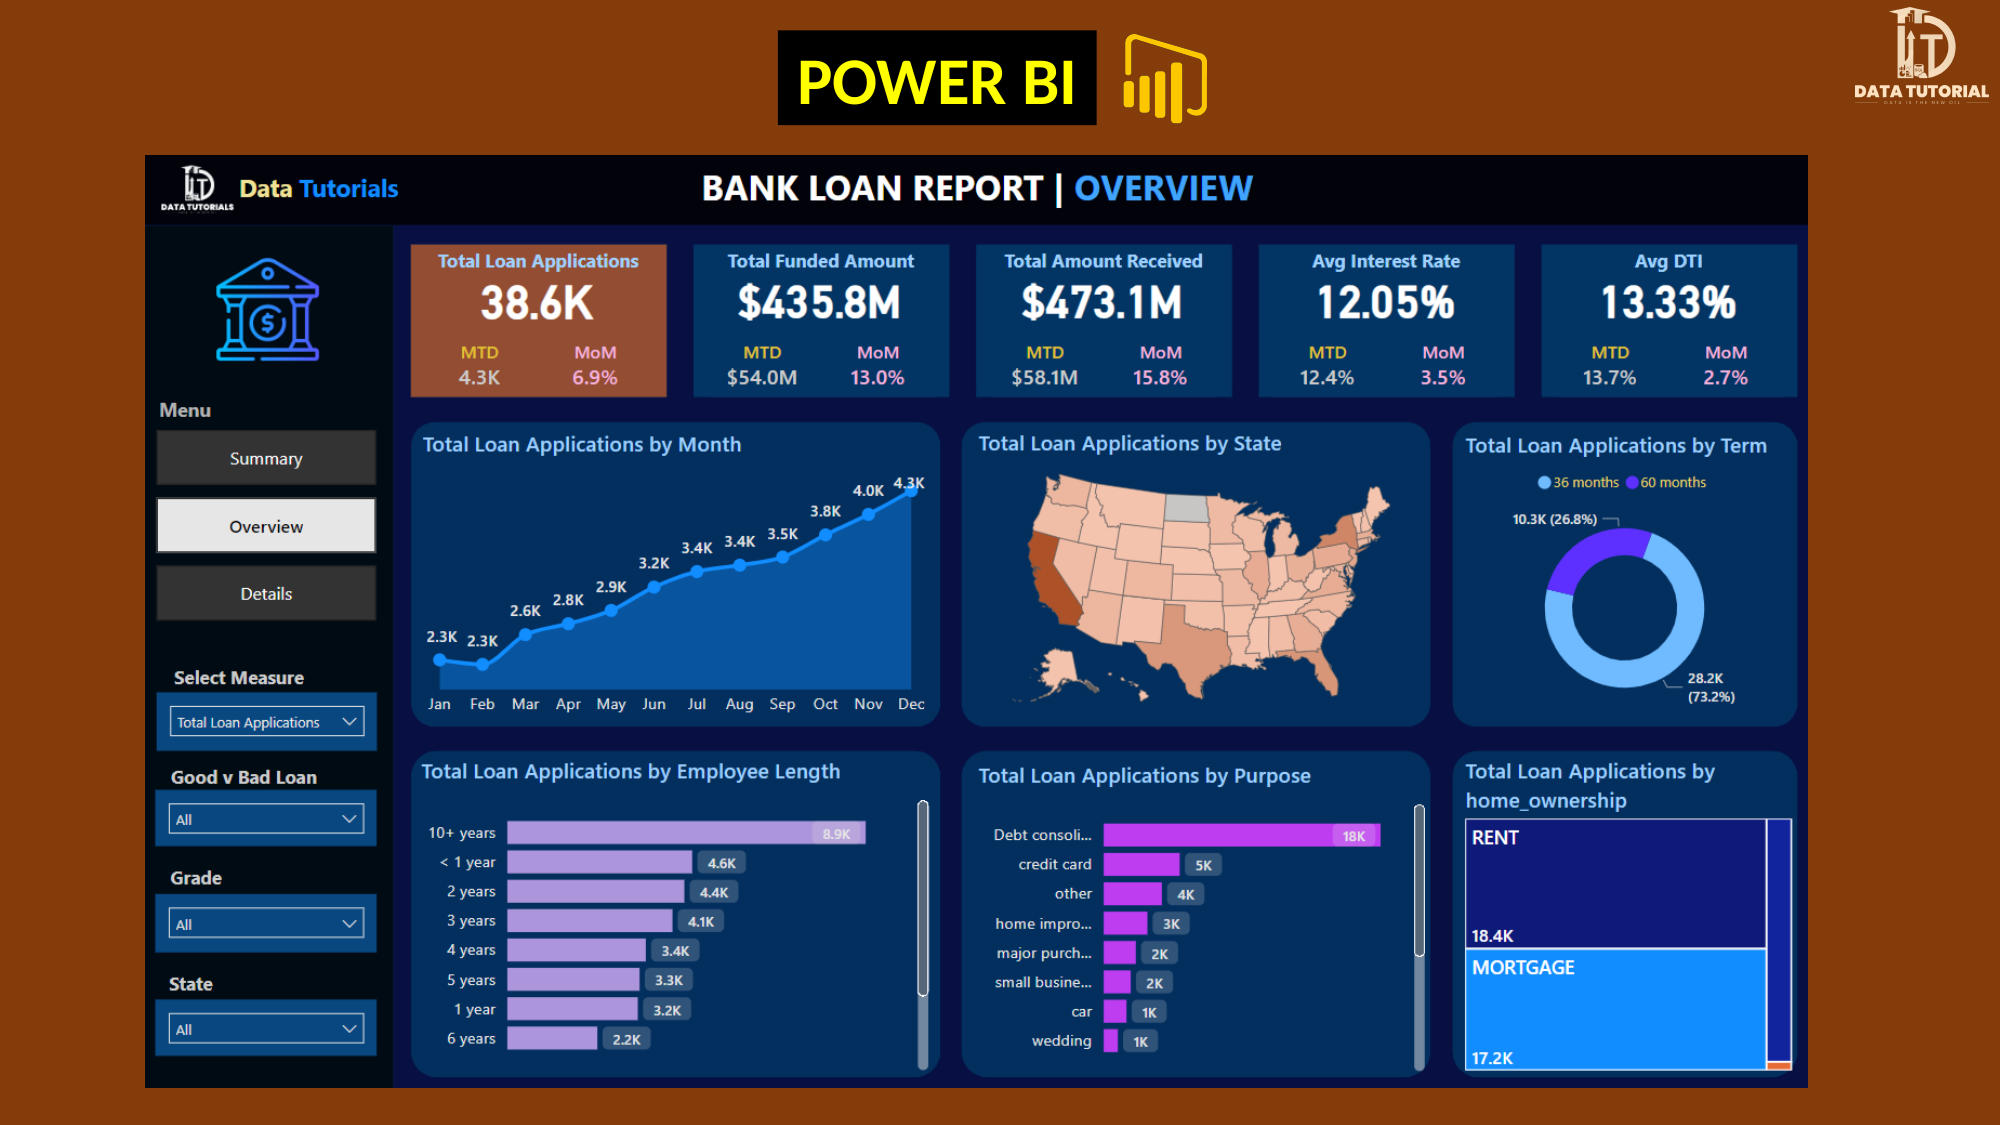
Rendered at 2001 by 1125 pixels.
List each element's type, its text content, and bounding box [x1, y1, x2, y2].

text_box POWER BI [777, 30, 1079, 126]
picture [145, 155, 1808, 1089]
picture [1855, 7, 1989, 104]
picture [1079, 30, 1251, 127]
